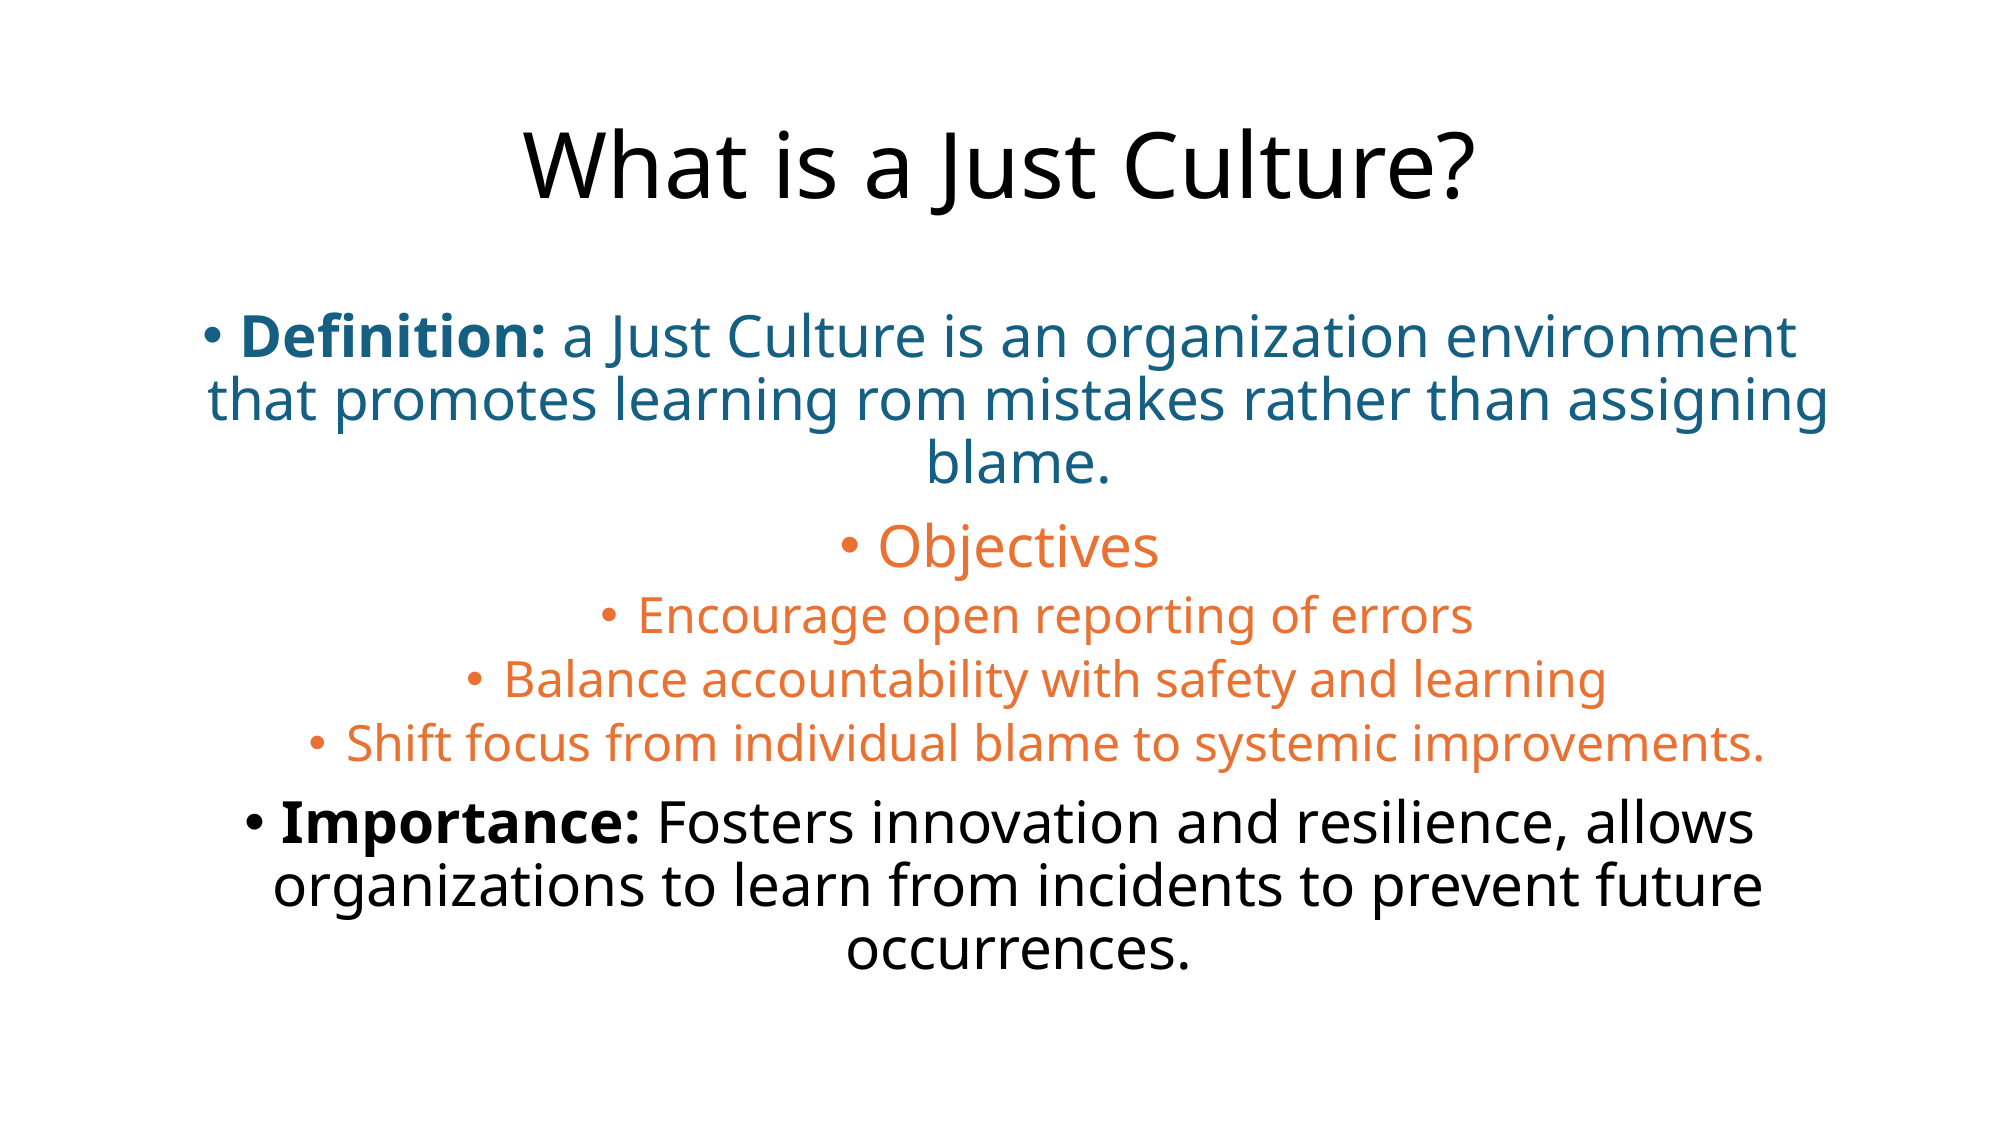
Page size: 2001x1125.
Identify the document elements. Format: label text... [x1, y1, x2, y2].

list Definition: a Just Culture is an organization environment that promotes learning rom mistakes rather than assigning blame. Objectives Encourage open reporting of errors Balance accountability with safety and learning Shift focus from individual blame to systemic improvements. Importance: Fosters innovation and resilience, allows organizations to learn from incidents to prevent future occurrences. [137, 299, 1863, 1014]
title What is a Just Culture? [137, 59, 1863, 278]
